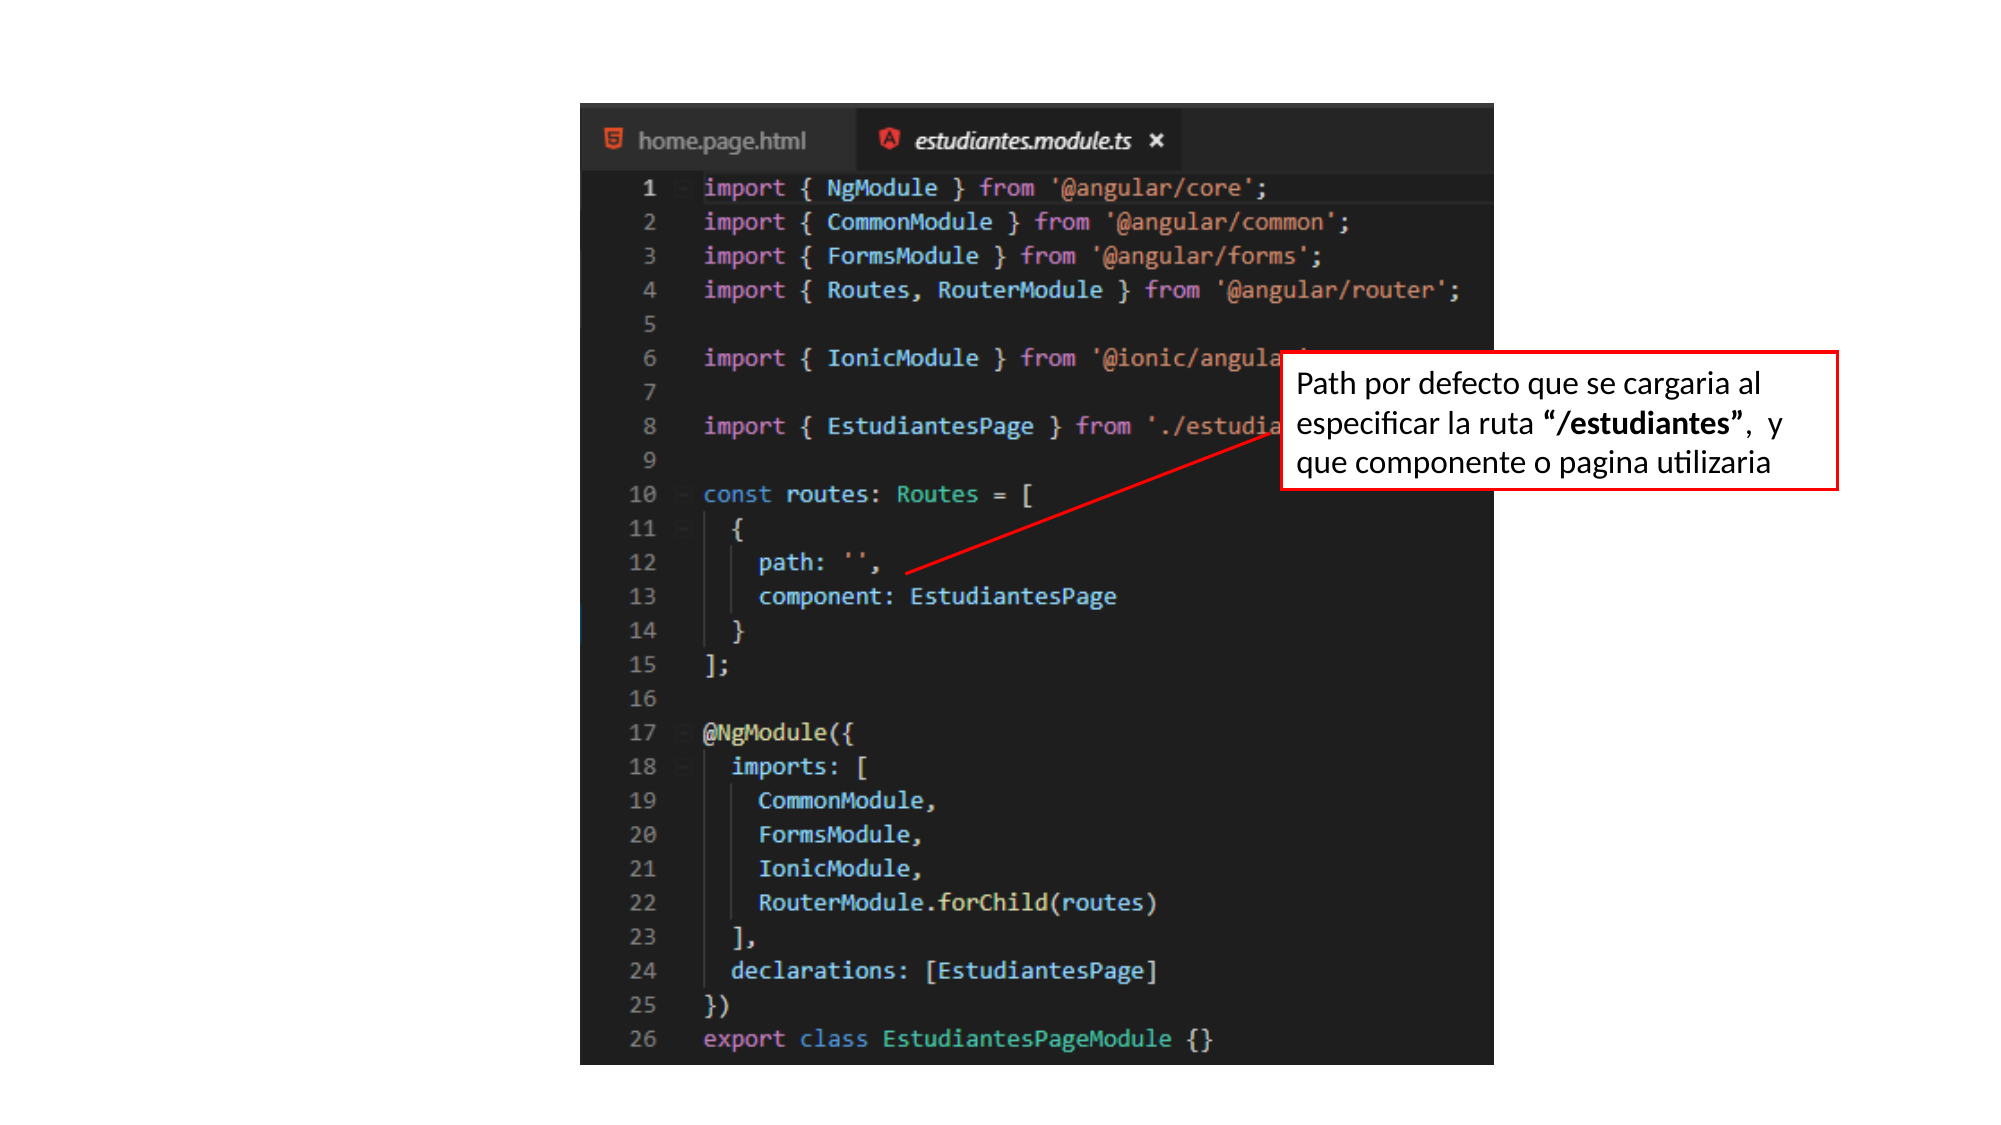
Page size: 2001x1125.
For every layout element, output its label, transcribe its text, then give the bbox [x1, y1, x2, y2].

text_box Path por defecto que se cargaria al especificar la ruta “/estudiantes”, y que componente o pagina utilizaria [1494, 351, 1838, 491]
picture [580, 103, 1494, 1065]
